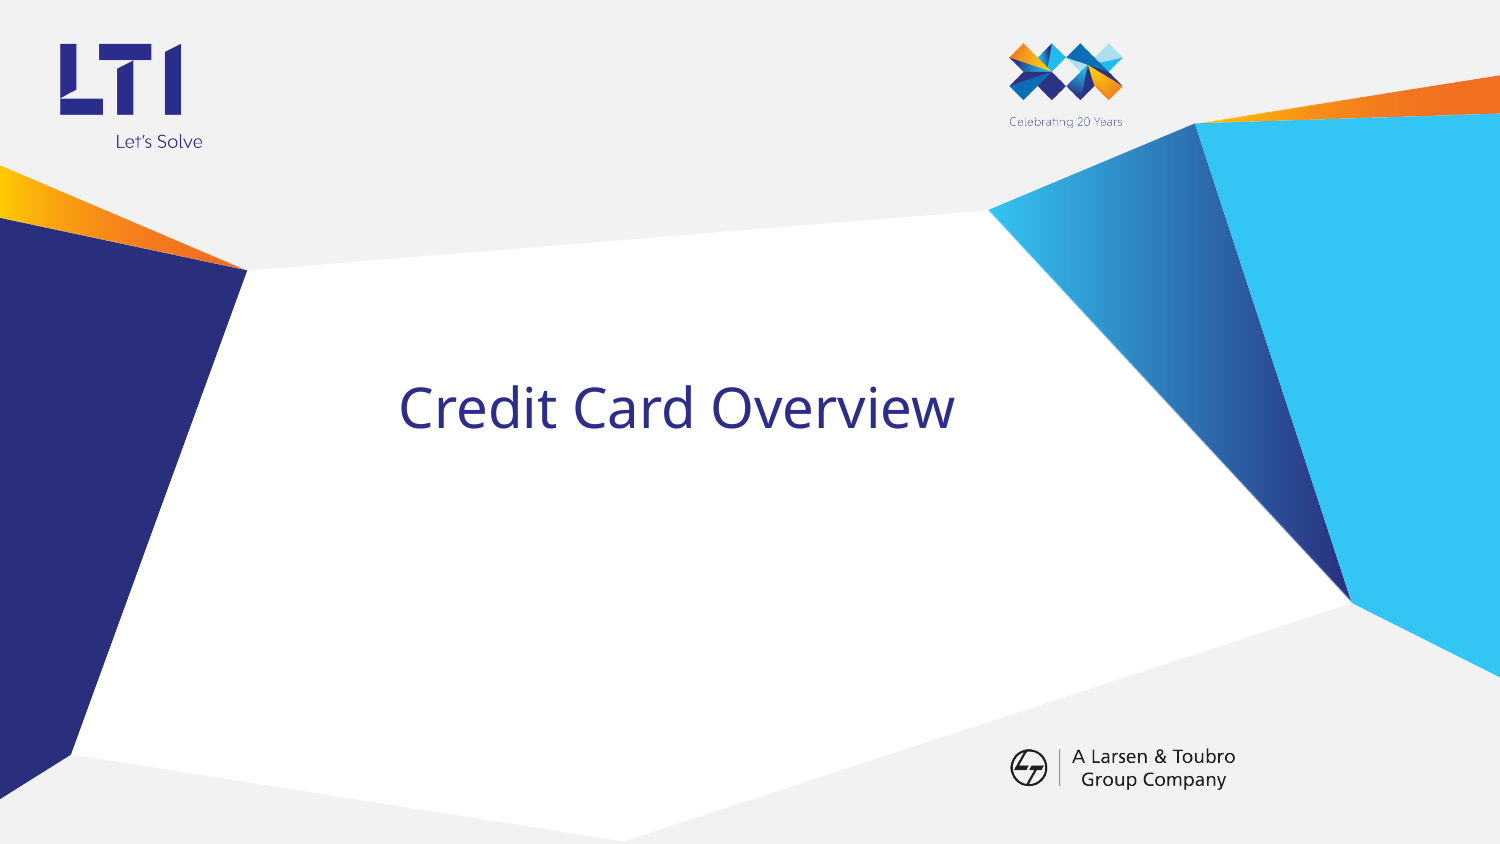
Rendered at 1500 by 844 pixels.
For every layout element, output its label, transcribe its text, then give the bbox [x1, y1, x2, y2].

picture [60, 43, 202, 148]
picture [1009, 43, 1123, 128]
title Credit Card Overview [220, 372, 1134, 444]
picture [1010, 748, 1235, 790]
